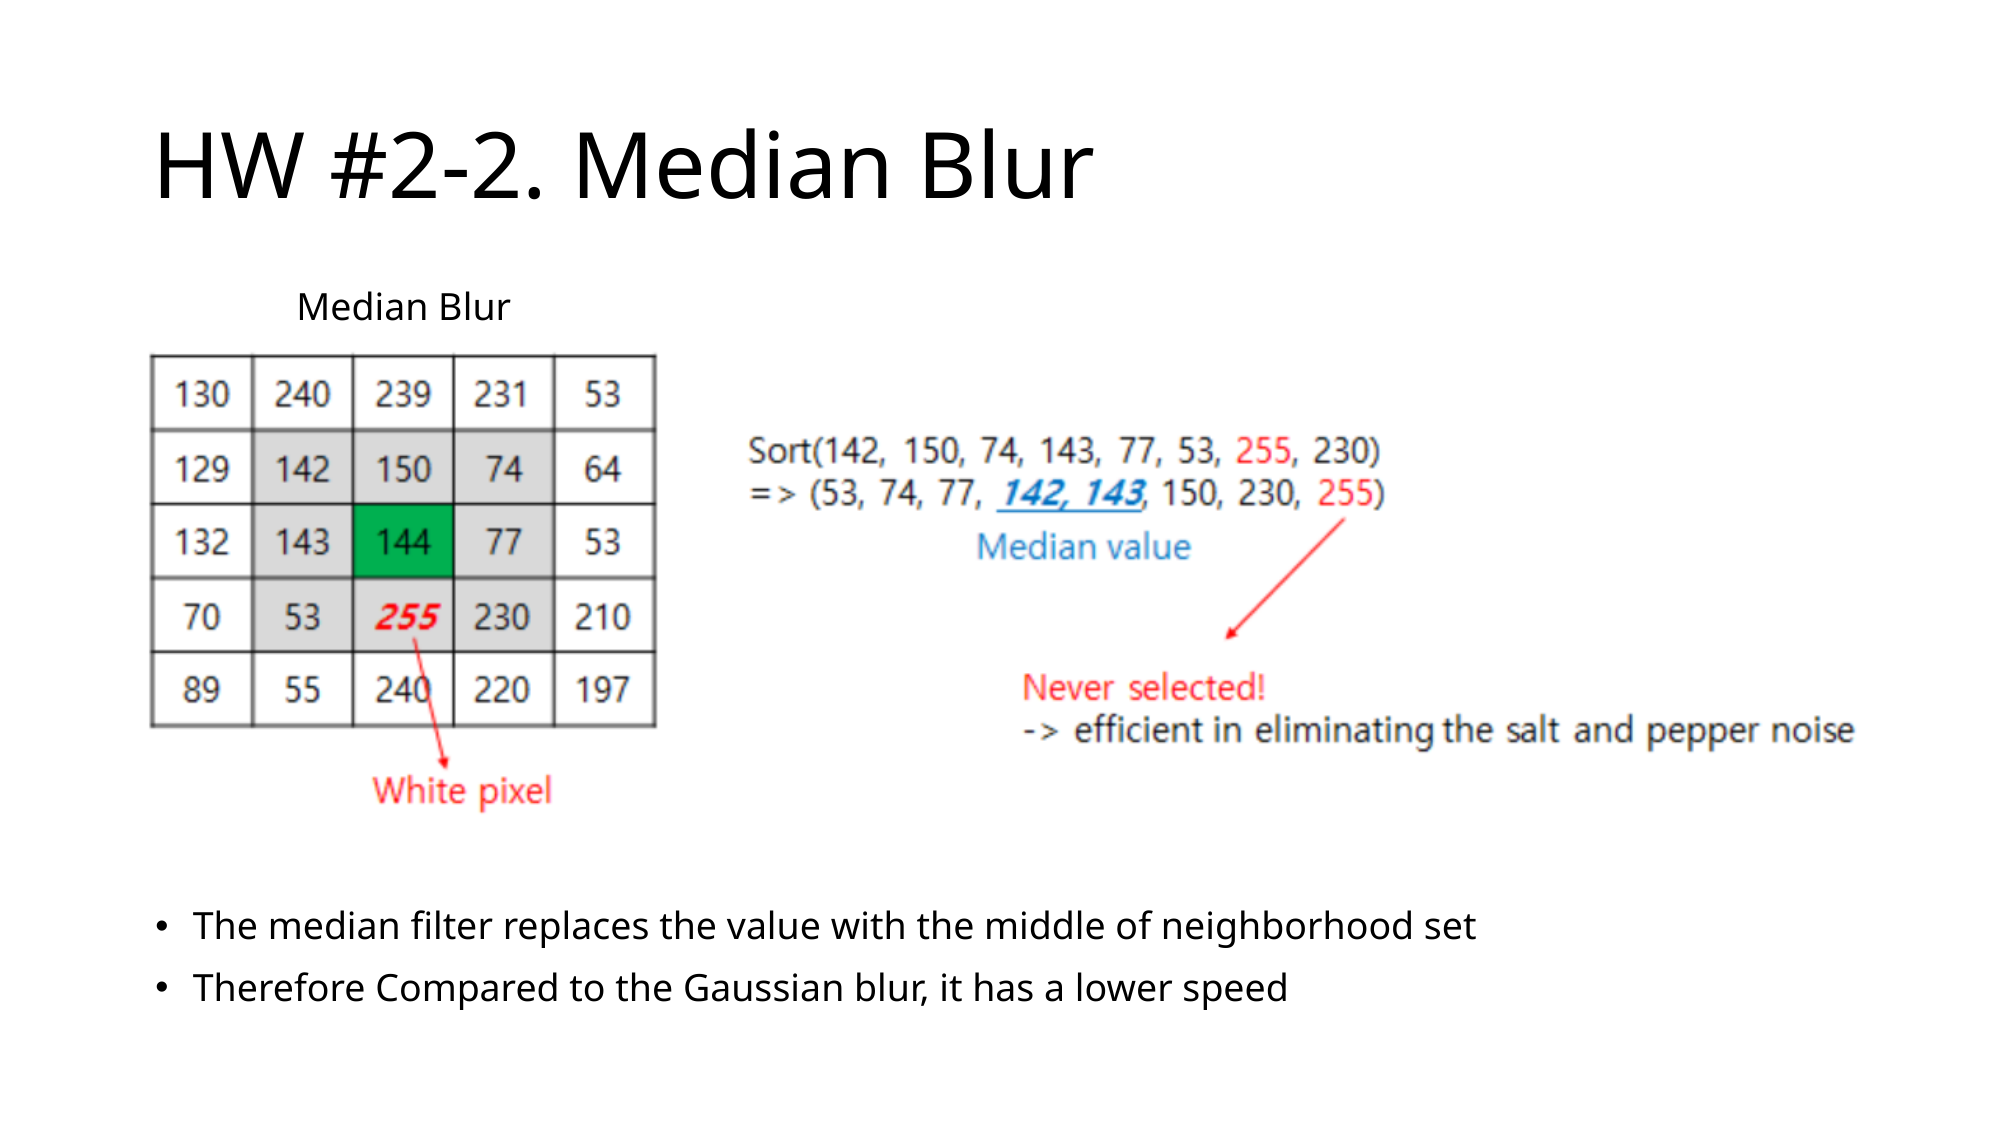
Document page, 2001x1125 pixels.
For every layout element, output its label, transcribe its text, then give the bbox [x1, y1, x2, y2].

list The median filter replaces the value with the middle of neighborhood set Therefore Compared to the Gaussian blur, it has a lower speed [140, 899, 1866, 1072]
picture [137, 342, 1866, 819]
title HW #2-2. Median Blur [137, 59, 1863, 278]
text_box Median Blur [281, 280, 639, 342]
